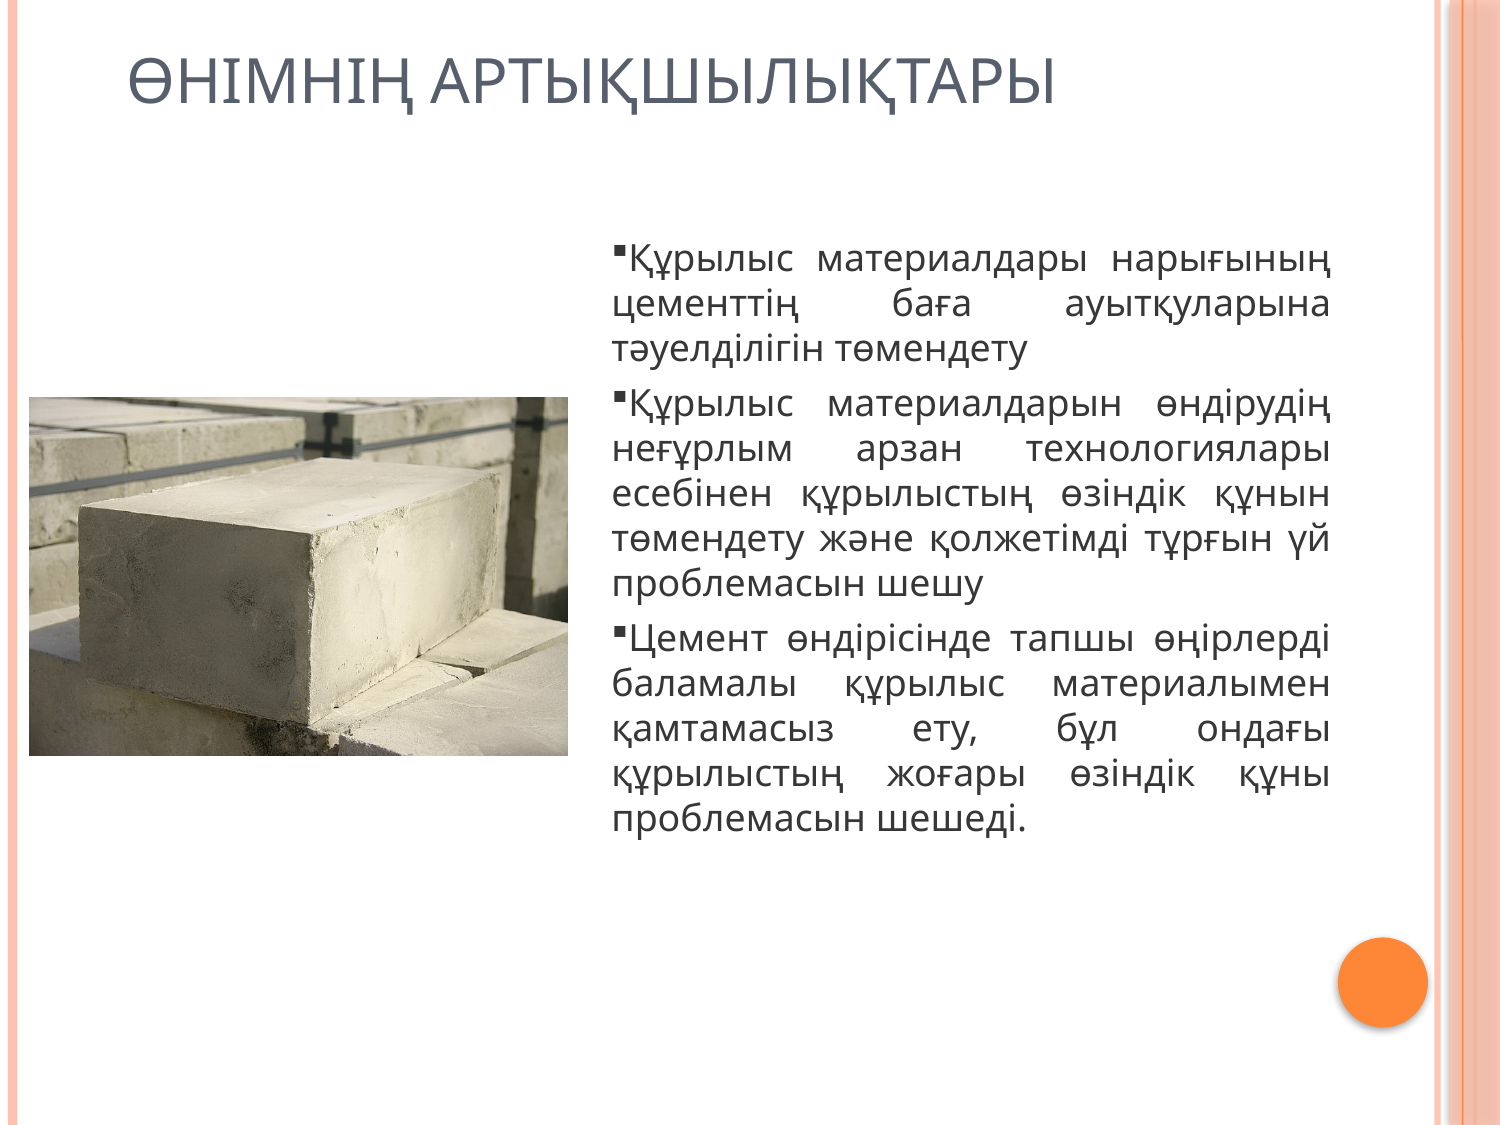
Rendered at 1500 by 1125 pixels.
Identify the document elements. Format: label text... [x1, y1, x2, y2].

text_box Құрылыс материалдары нарығының цементтің баға ауытқуларына тәуелділігін төмендету Құрылыс материалдарын өндірудің неғұрлым арзан технологиялары есебінен құрылыстың өзіндік құнын төмендету және қолжетімді тұрғын үй проблемасын шешу Цемент өндірісінде тапшы өңірлерді баламалы құрылыс материалымен қамтамасыз ету, бұл ондағы құрылыстың жоғары өзіндік құны проблемасын шешеді. [596, 226, 1347, 847]
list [28, 396, 568, 756]
title ӨНІМНІҢ АРТЫҚШЫЛЫҚТАРЫ [112, 0, 1338, 124]
